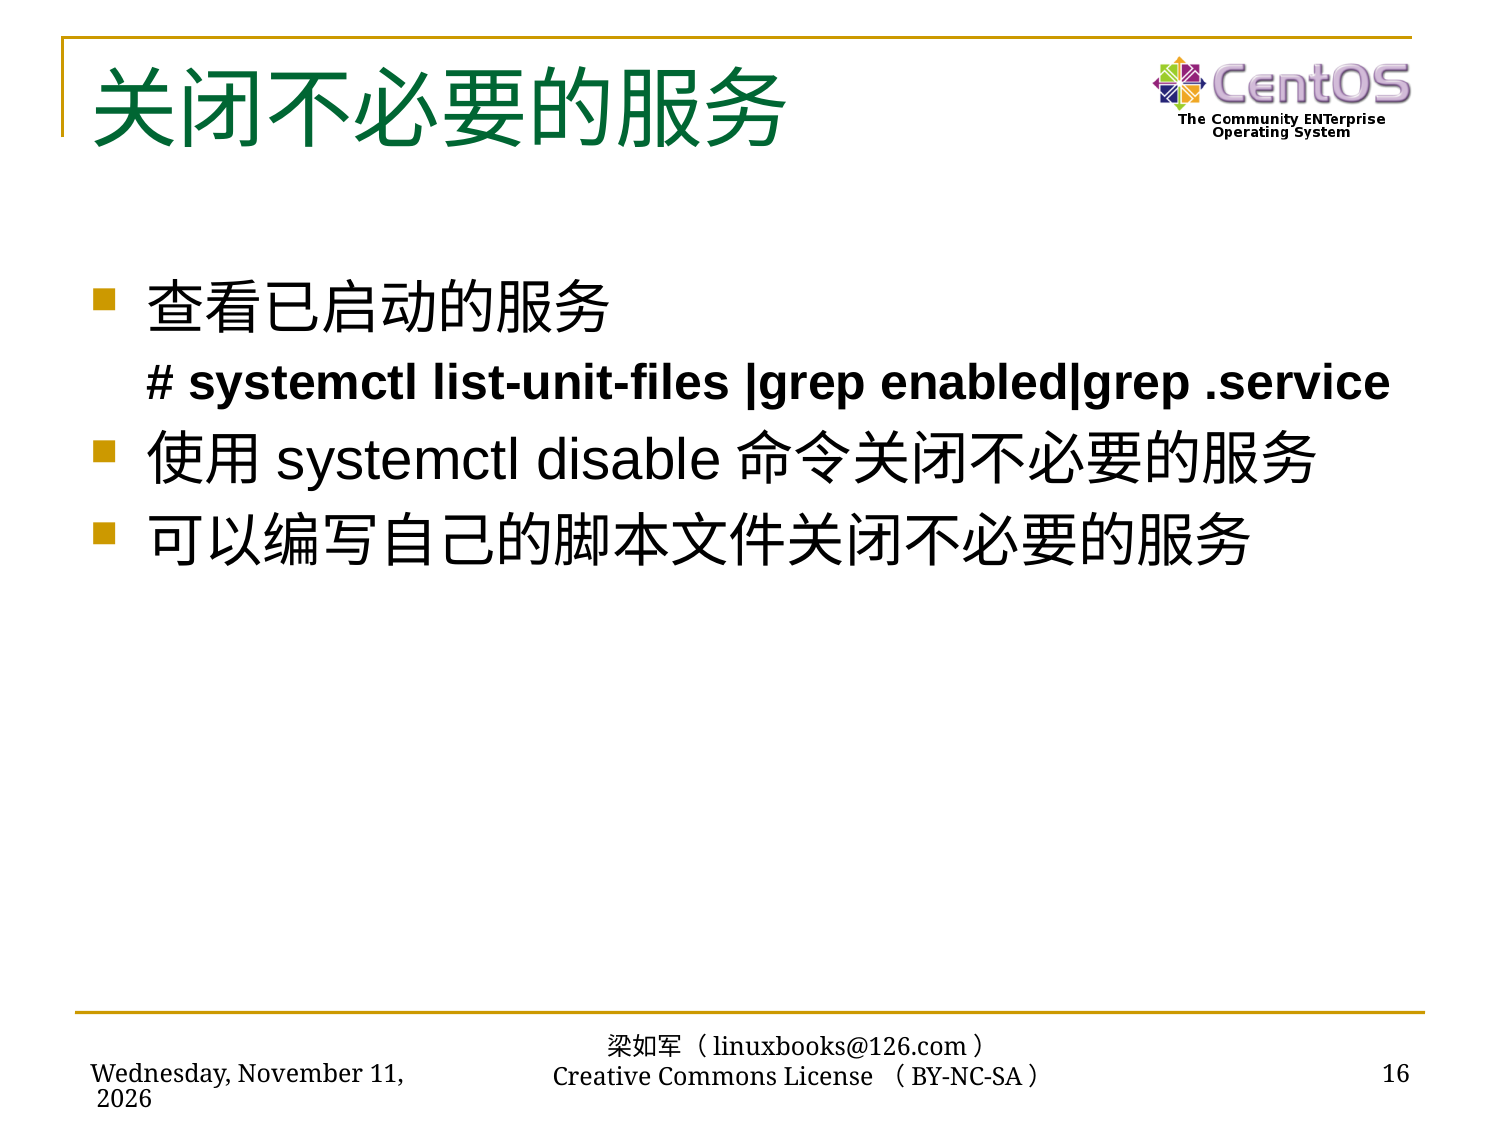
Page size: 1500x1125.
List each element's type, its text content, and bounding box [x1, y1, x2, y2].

slide_number 16 [1074, 1023, 1426, 1100]
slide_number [74, 1023, 426, 1100]
title 关闭不必要的服务 [74, 45, 1426, 233]
list 查看已启动的服务 # systemctl list-unit-files |grep enabled|grep .service 使用systemctl disable命令关闭不必要的服务 可以编写自己的脚本文件关闭不必要的服务 [74, 262, 1426, 973]
footer 梁如军（linuxbooks@126.com） Creative Commons License（BY-NC-SA） [359, 1022, 1247, 1099]
